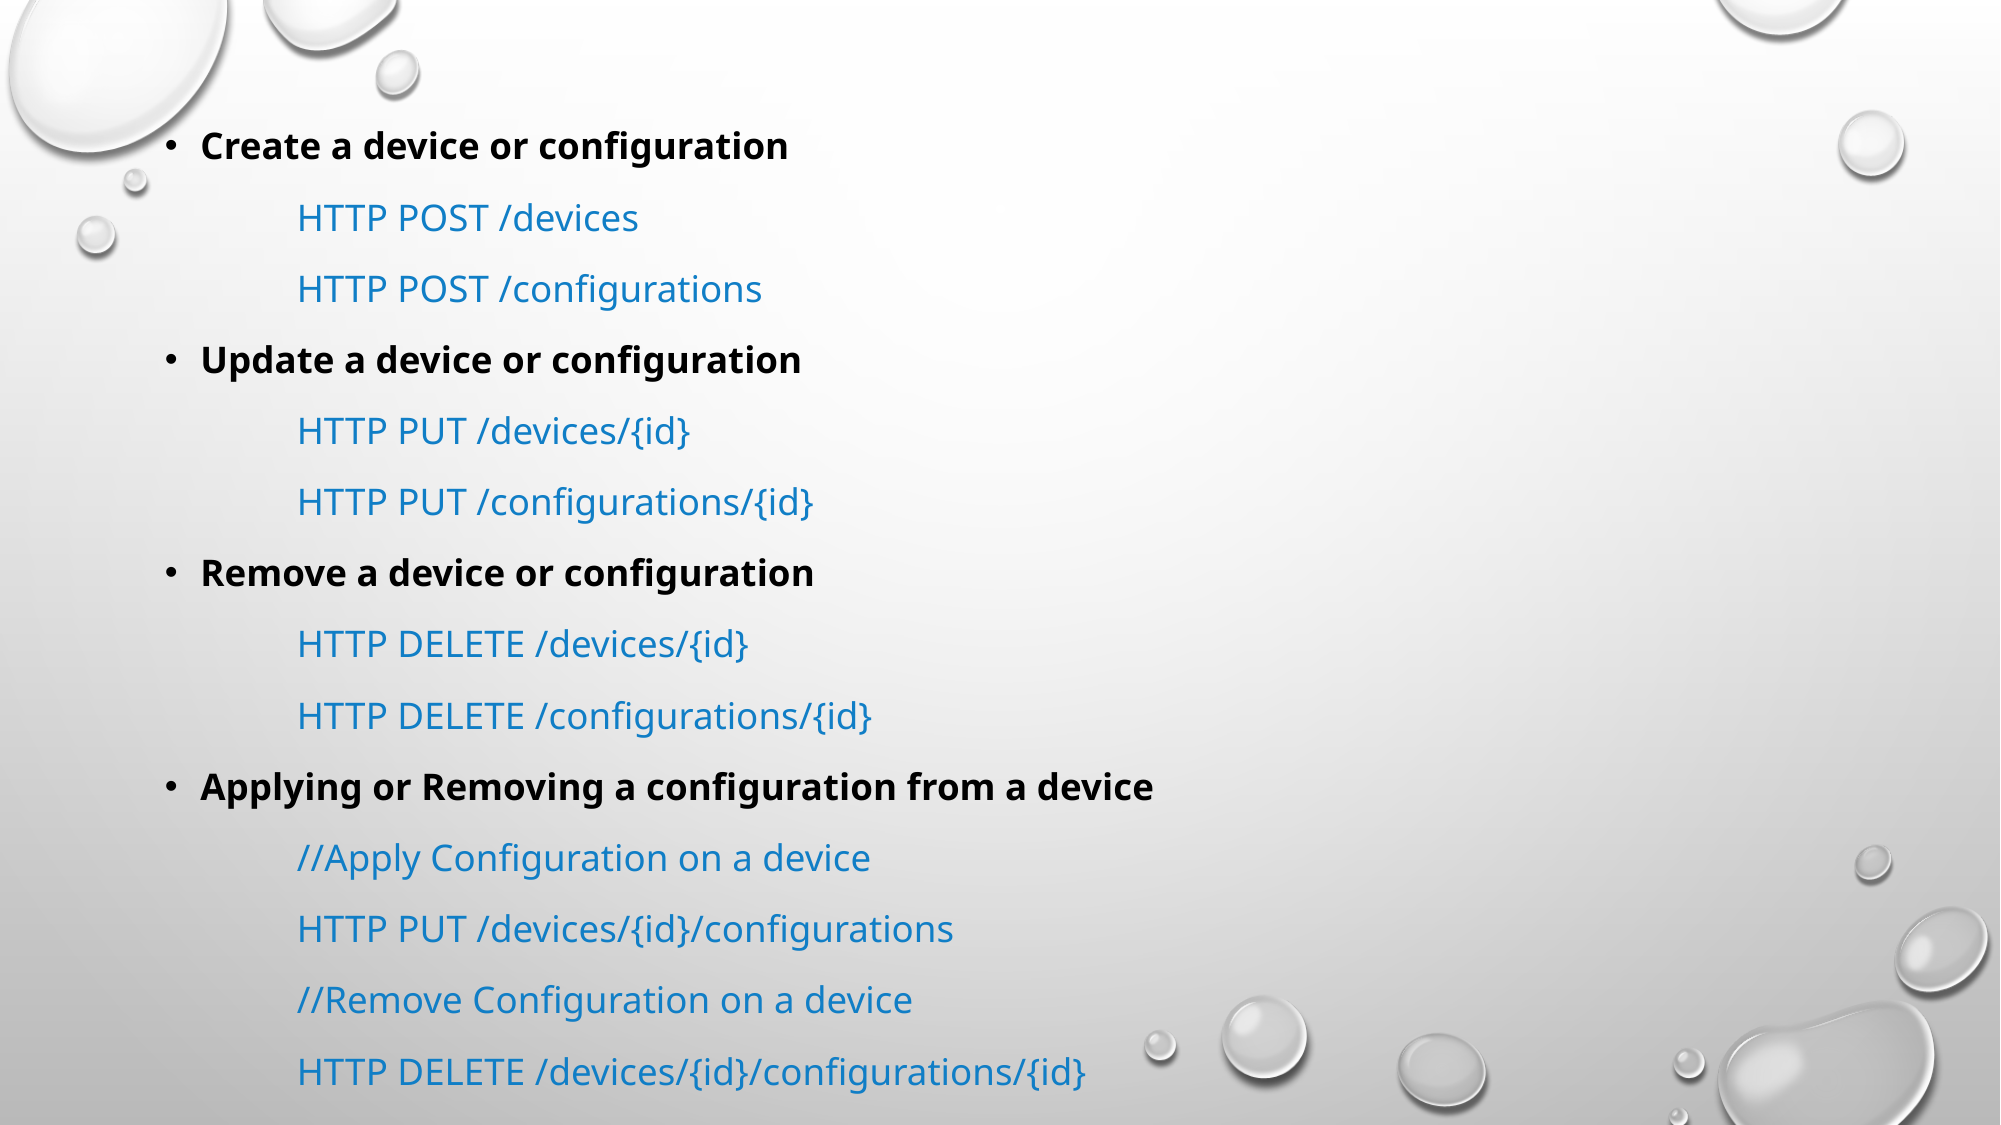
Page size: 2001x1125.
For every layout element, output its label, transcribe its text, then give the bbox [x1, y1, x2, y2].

picture [0, 0, 2000, 1125]
list Create a device or configuration HTTP POST /devices HTTP POST /configurations Update a device or configuration HTTP PUT /devices/{id} HTTP PUT /configurations/{id} Remove a device or configuration HTTP DELETE /devices/{id} HTTP DELETE /configurations/{id} Applying or Removing a configuration from a device //Apply Configuration on a device HTTP PUT /devices/{id}/configurations //Remove Configuration on a device HTTP DELETE /devices/{id}/configurations/{id} [149, 106, 1850, 1105]
